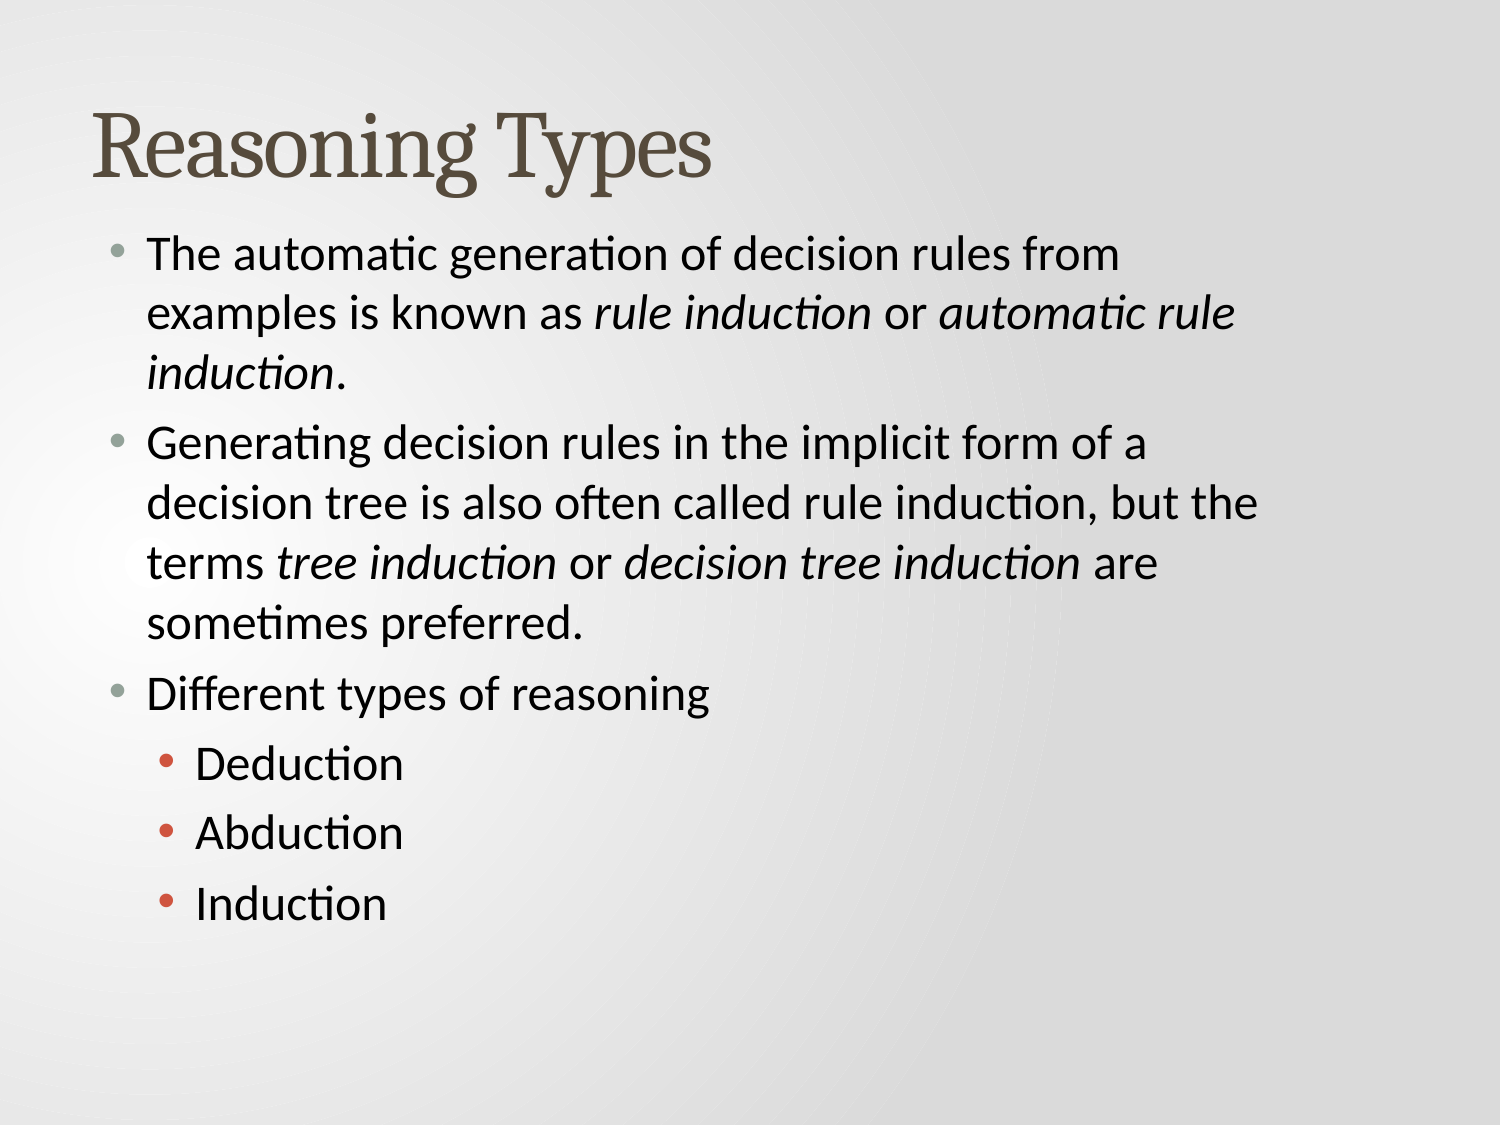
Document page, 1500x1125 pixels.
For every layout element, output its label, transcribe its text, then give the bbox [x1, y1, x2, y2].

list The automatic generation of decision rules from examples is known as rule induction or automatic rule induction. Generating decision rules in the implicit form of a decision tree is also often called rule induction, but the terms tree induction or decision tree induction are sometimes preferred. Different types of reasoning Deduction Abduction Induction [75, 212, 1325, 1050]
title Reasoning Types [75, 45, 1325, 212]
